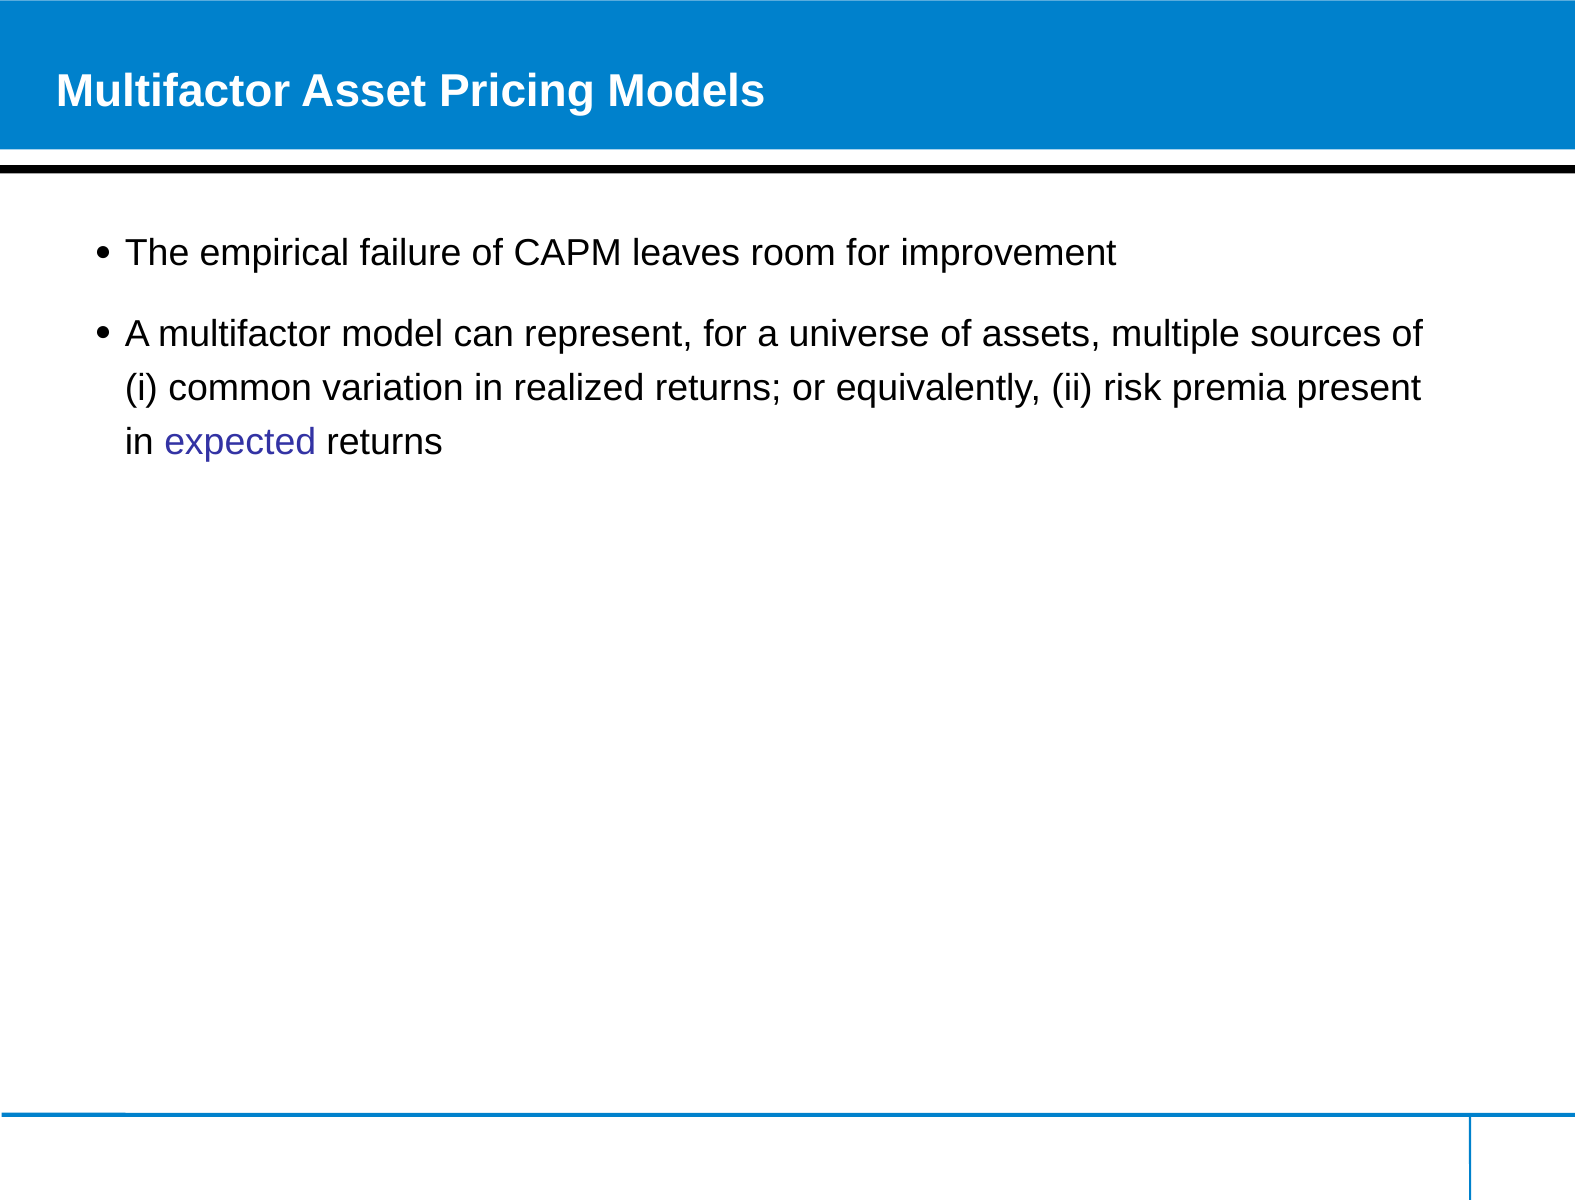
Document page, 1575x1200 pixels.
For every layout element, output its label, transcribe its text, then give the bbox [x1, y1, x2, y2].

list The empirical failure of CAPM leaves room for improvement A multifactor model can represent, for a universe of assets, multiple sources of (i) common variation in realized returns; or equivalently, (ii) risk premia present in expected returns [78, 211, 1457, 1072]
title Multifactor Asset Pricing Models [39, 8, 1447, 169]
